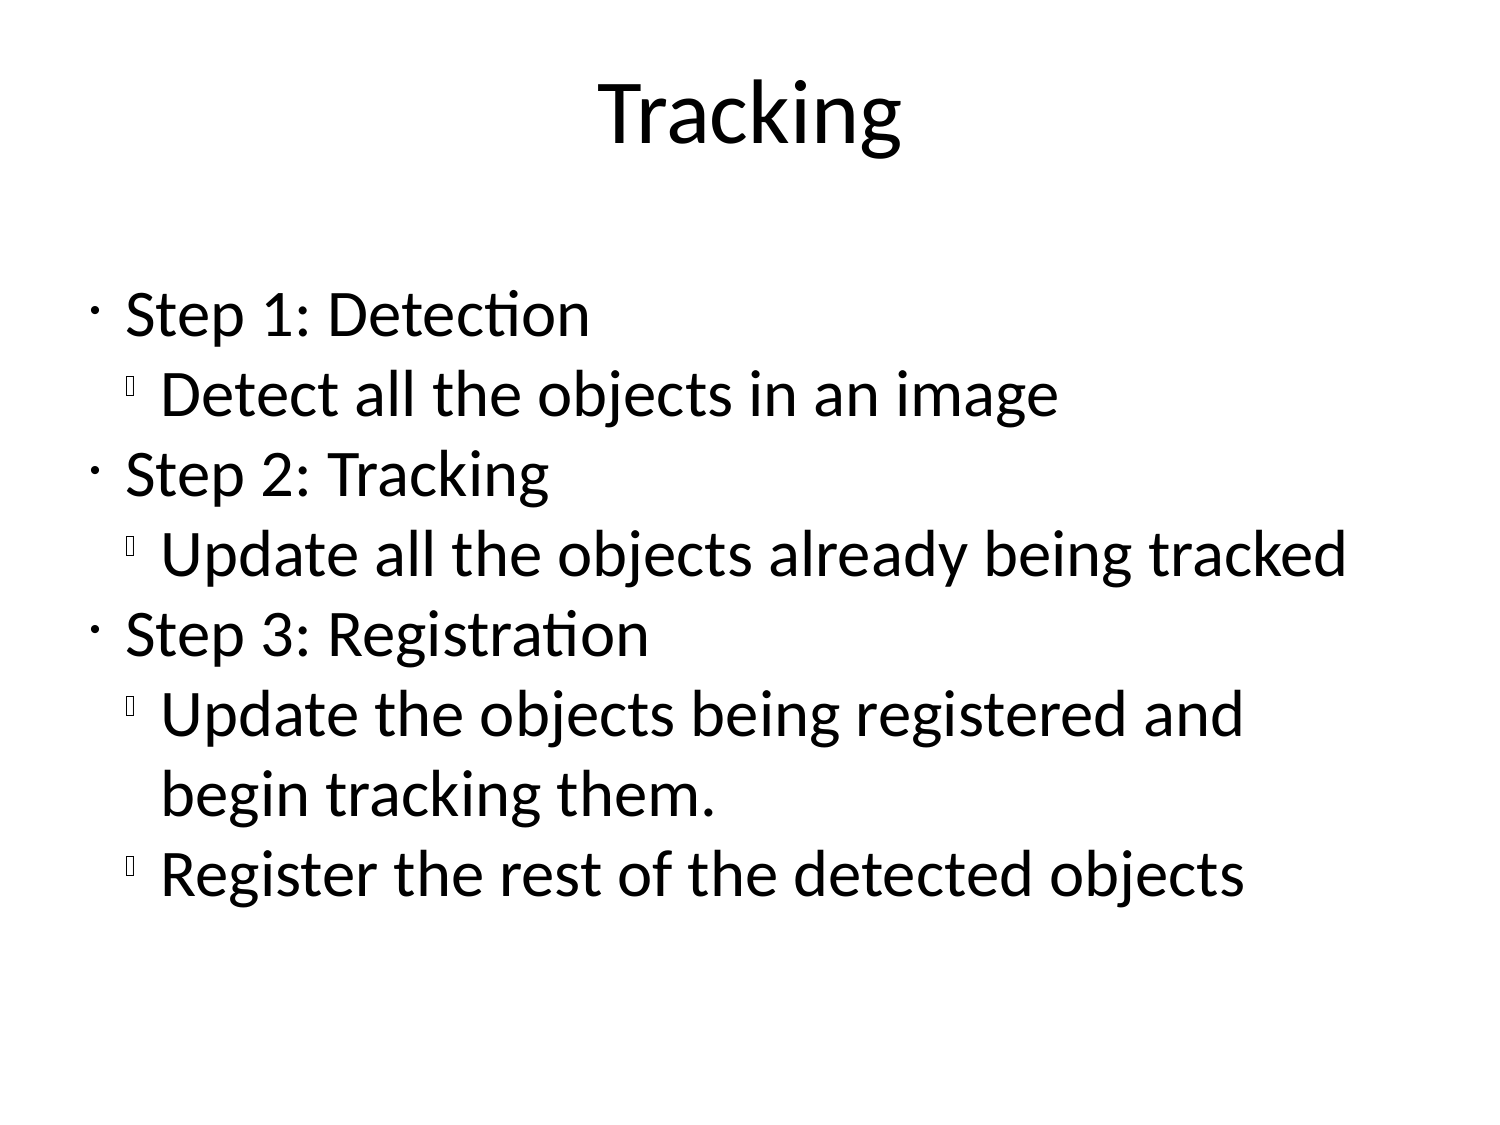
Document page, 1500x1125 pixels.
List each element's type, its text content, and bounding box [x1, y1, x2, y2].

text_box Step 1: Detection Detect all the objects in an image Step 2: Tracking Update all the objects already being tracked Step 3: Registration Update the objects being registered and begin tracking them. Register the rest of the detected objects [75, 262, 1425, 1005]
text_box Tracking [75, 45, 1425, 233]
